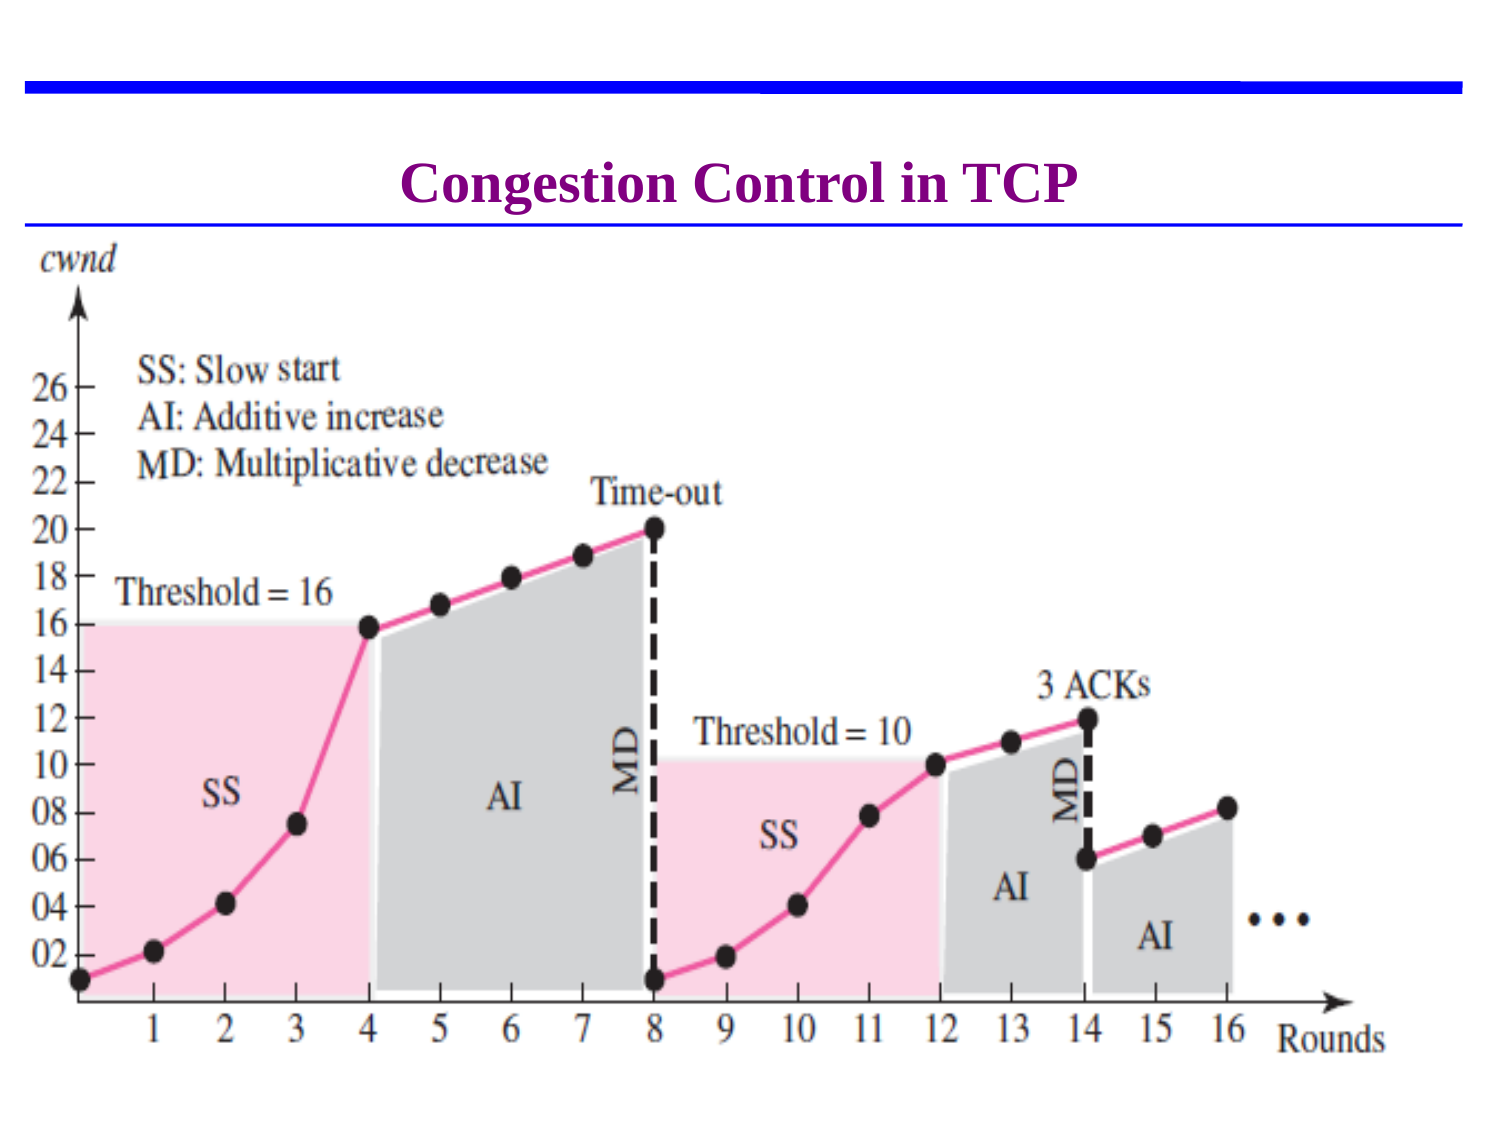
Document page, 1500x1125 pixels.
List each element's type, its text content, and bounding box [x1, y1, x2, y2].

text_box Congestion Control in TCP [20, 101, 1459, 190]
picture [0, 234, 1403, 1079]
